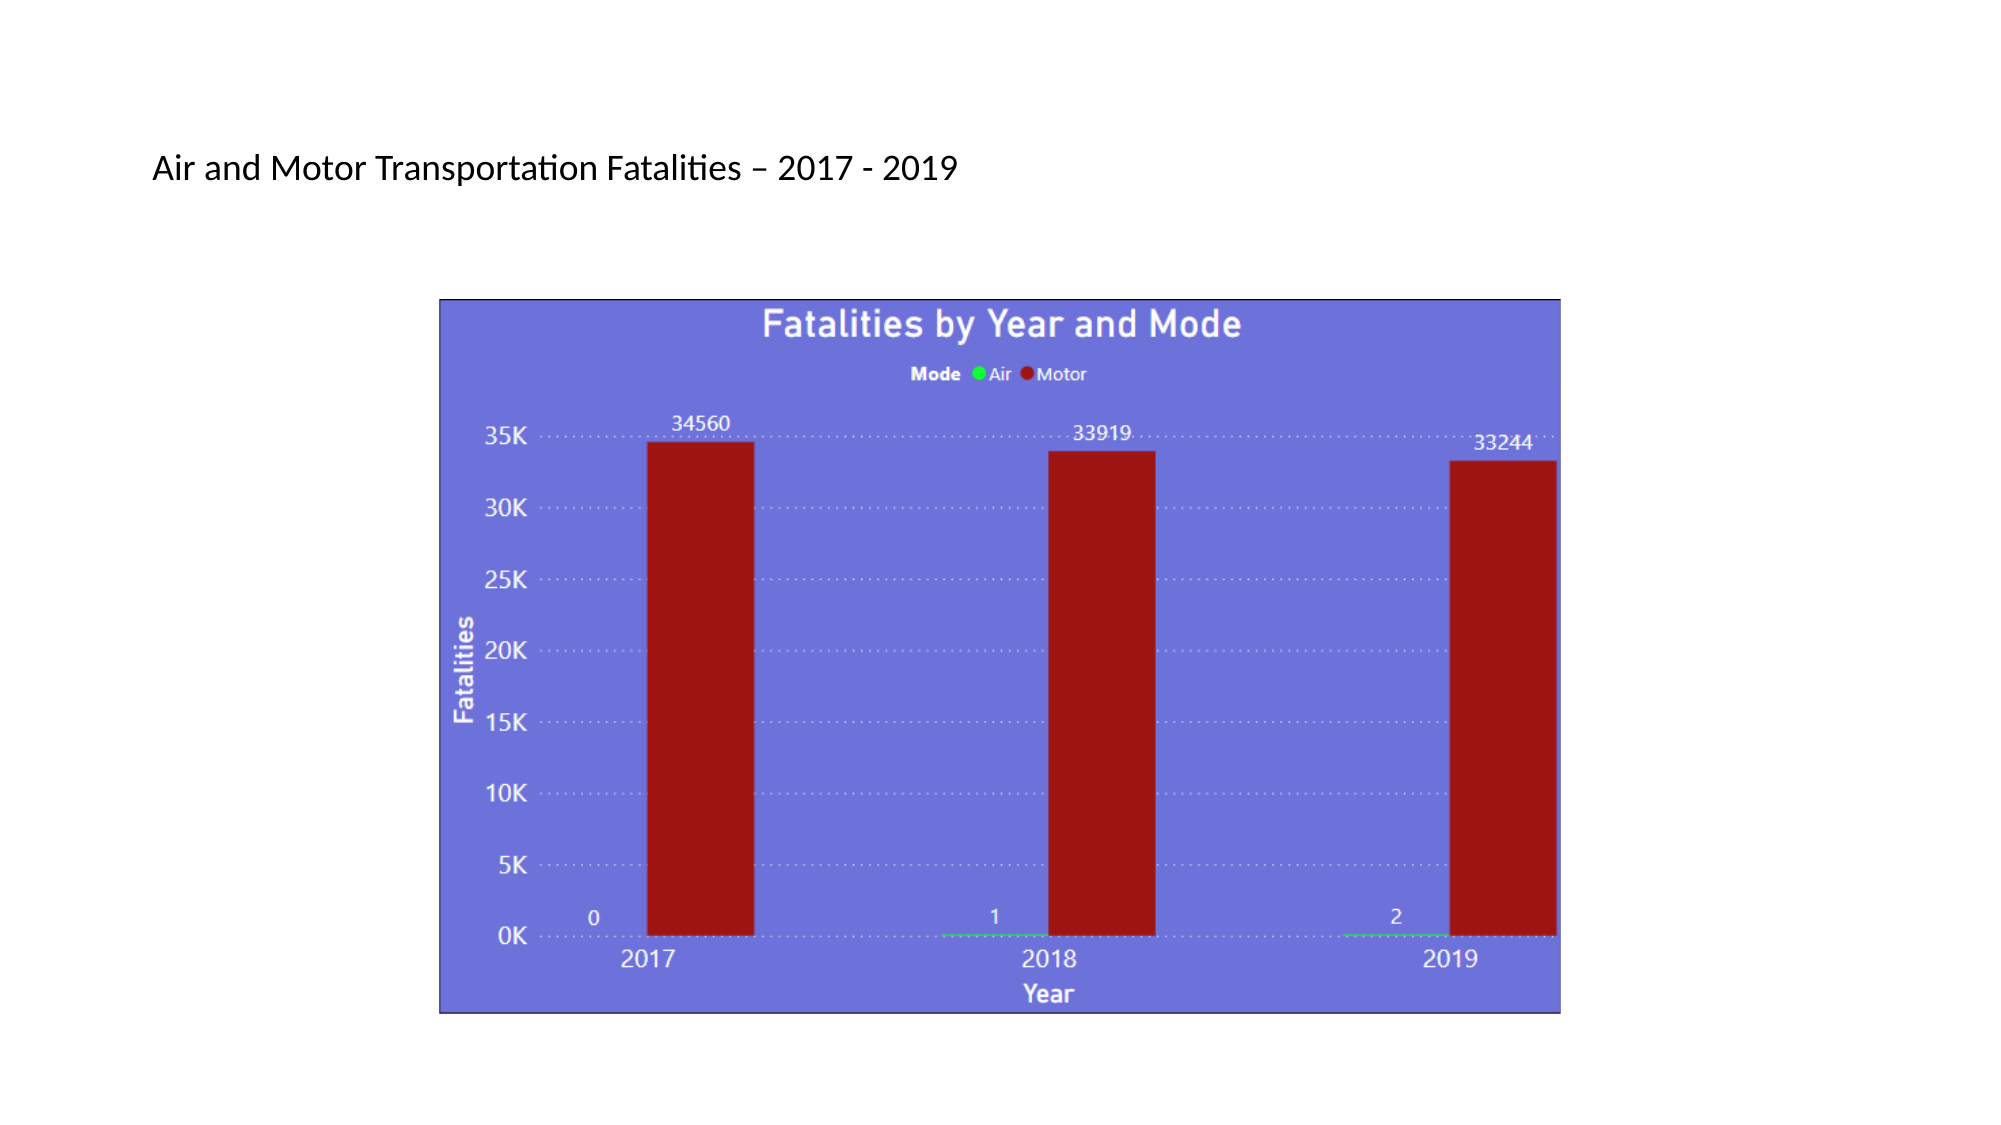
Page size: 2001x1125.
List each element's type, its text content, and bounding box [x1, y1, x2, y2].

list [439, 299, 1561, 1014]
title Air and Motor Transportation Fatalities – 2017 - 2019 [137, 59, 1863, 278]
